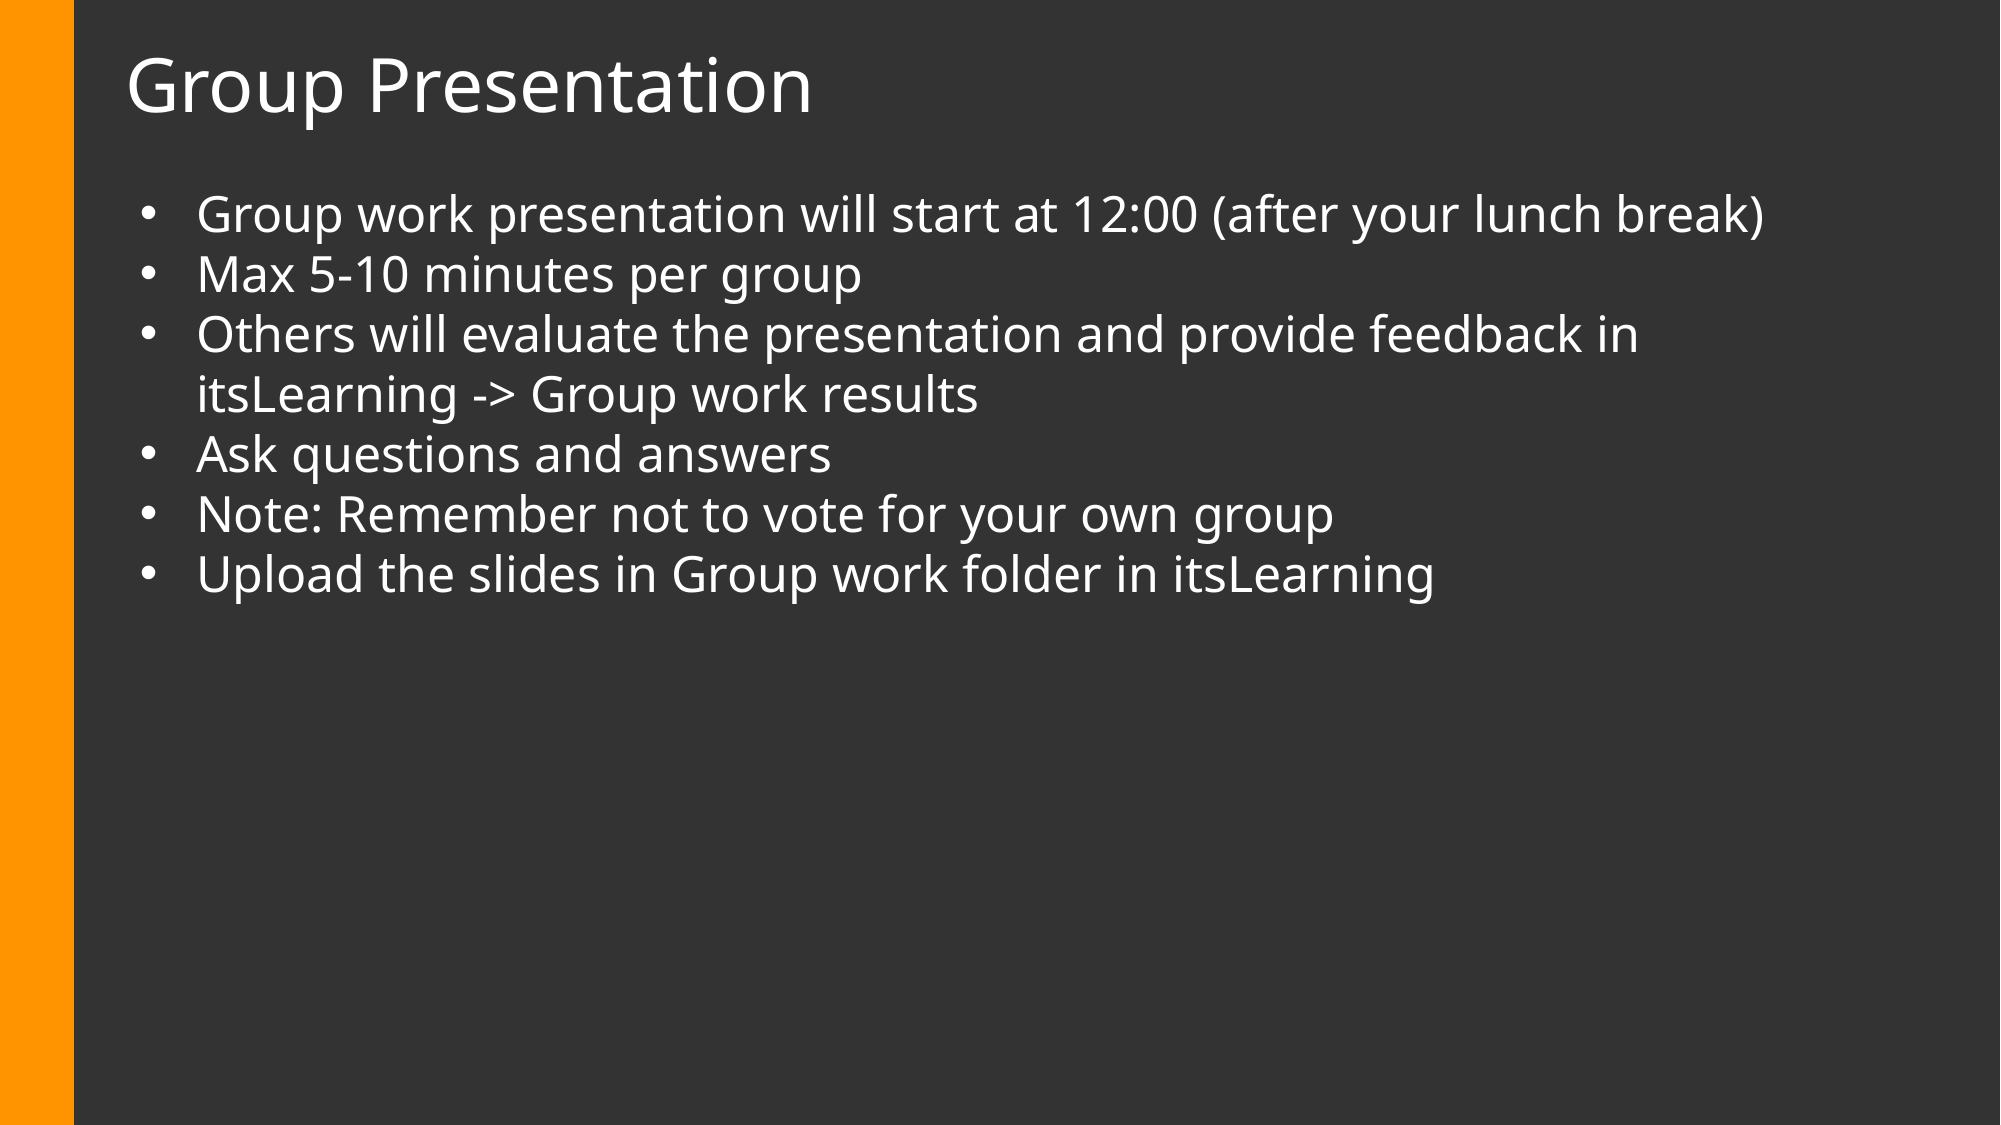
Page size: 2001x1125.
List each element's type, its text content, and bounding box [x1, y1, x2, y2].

text_box Group work presentation will start at 12:00 (after your lunch break) Max 5-10 minutes per group​ Others will evaluate the presentation and provide feedback in itsLearning -> Group work results​ Ask questions and answers​ Note: Remember not to vote for your own group​ Upload the slides in Group work folder in itsLearning [124, 174, 1925, 610]
title Group Presentation [125, 37, 1775, 129]
